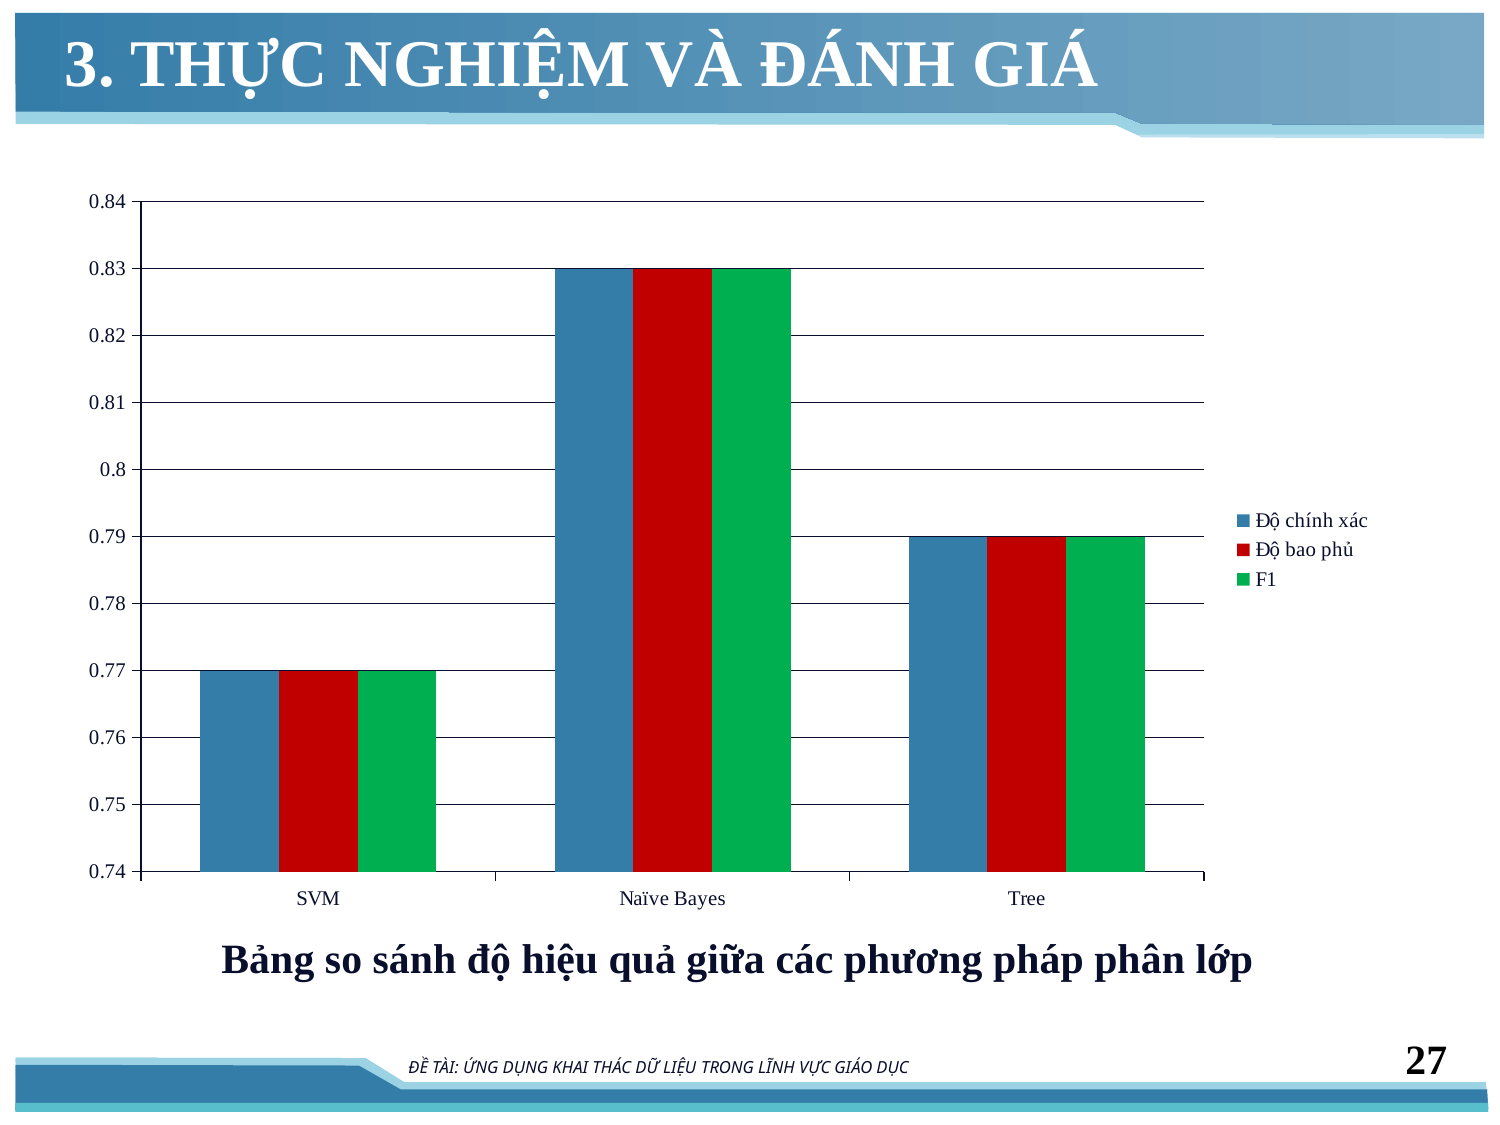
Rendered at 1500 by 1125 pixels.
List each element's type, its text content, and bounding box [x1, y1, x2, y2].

slide_number 27 [1374, 1024, 1463, 1086]
title 3. THỰC NGHIỆM VÀ ĐÁNH GIÁ [50, 12, 1300, 118]
text_box Bảng so sánh độ hiệu quả giữa các phương pháp phân lớp [187, 934, 1288, 990]
chart [62, 174, 1388, 926]
